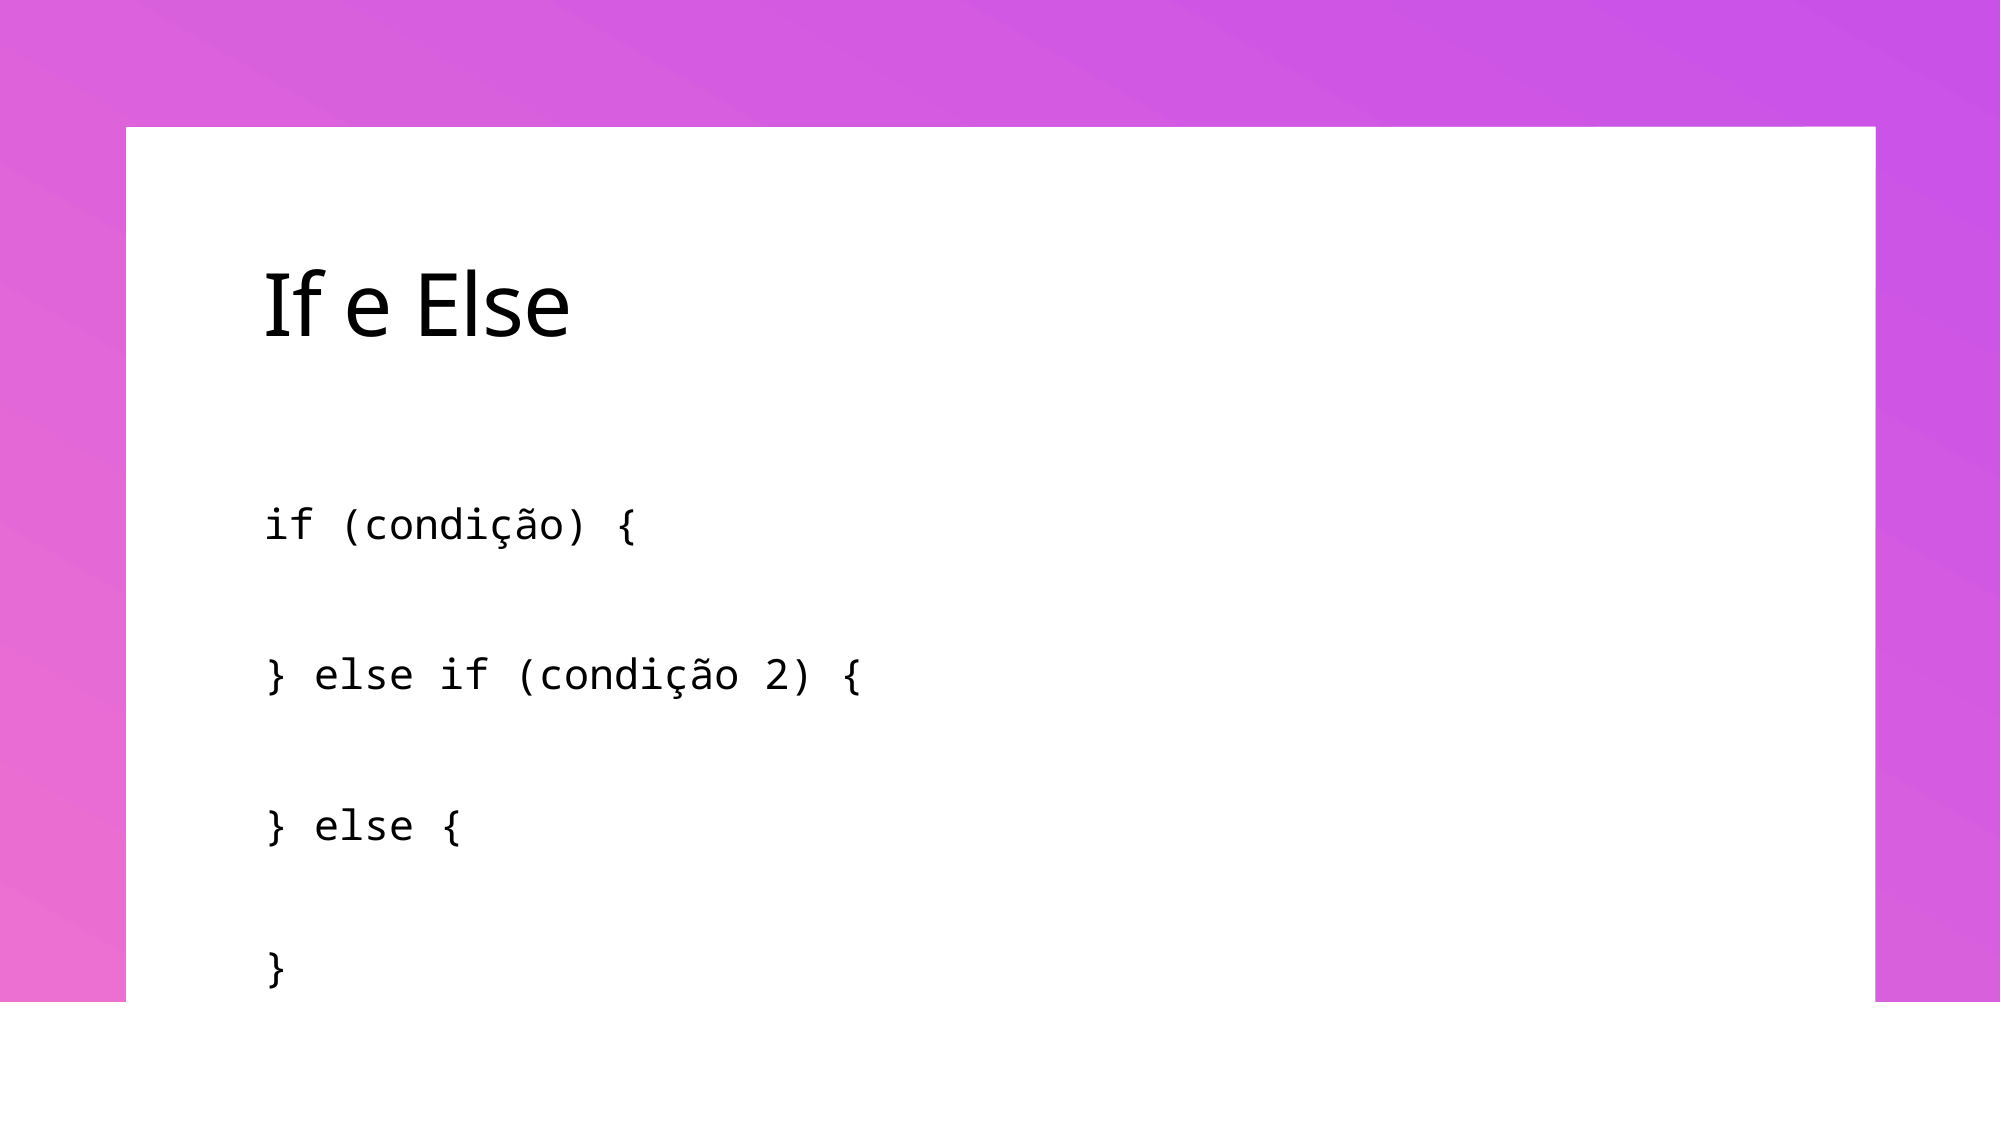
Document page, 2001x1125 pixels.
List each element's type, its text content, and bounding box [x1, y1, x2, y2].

list if (condição) { } else if (condição 2) { } else { } [248, 487, 1749, 1001]
title If e Else [248, 248, 1749, 470]
